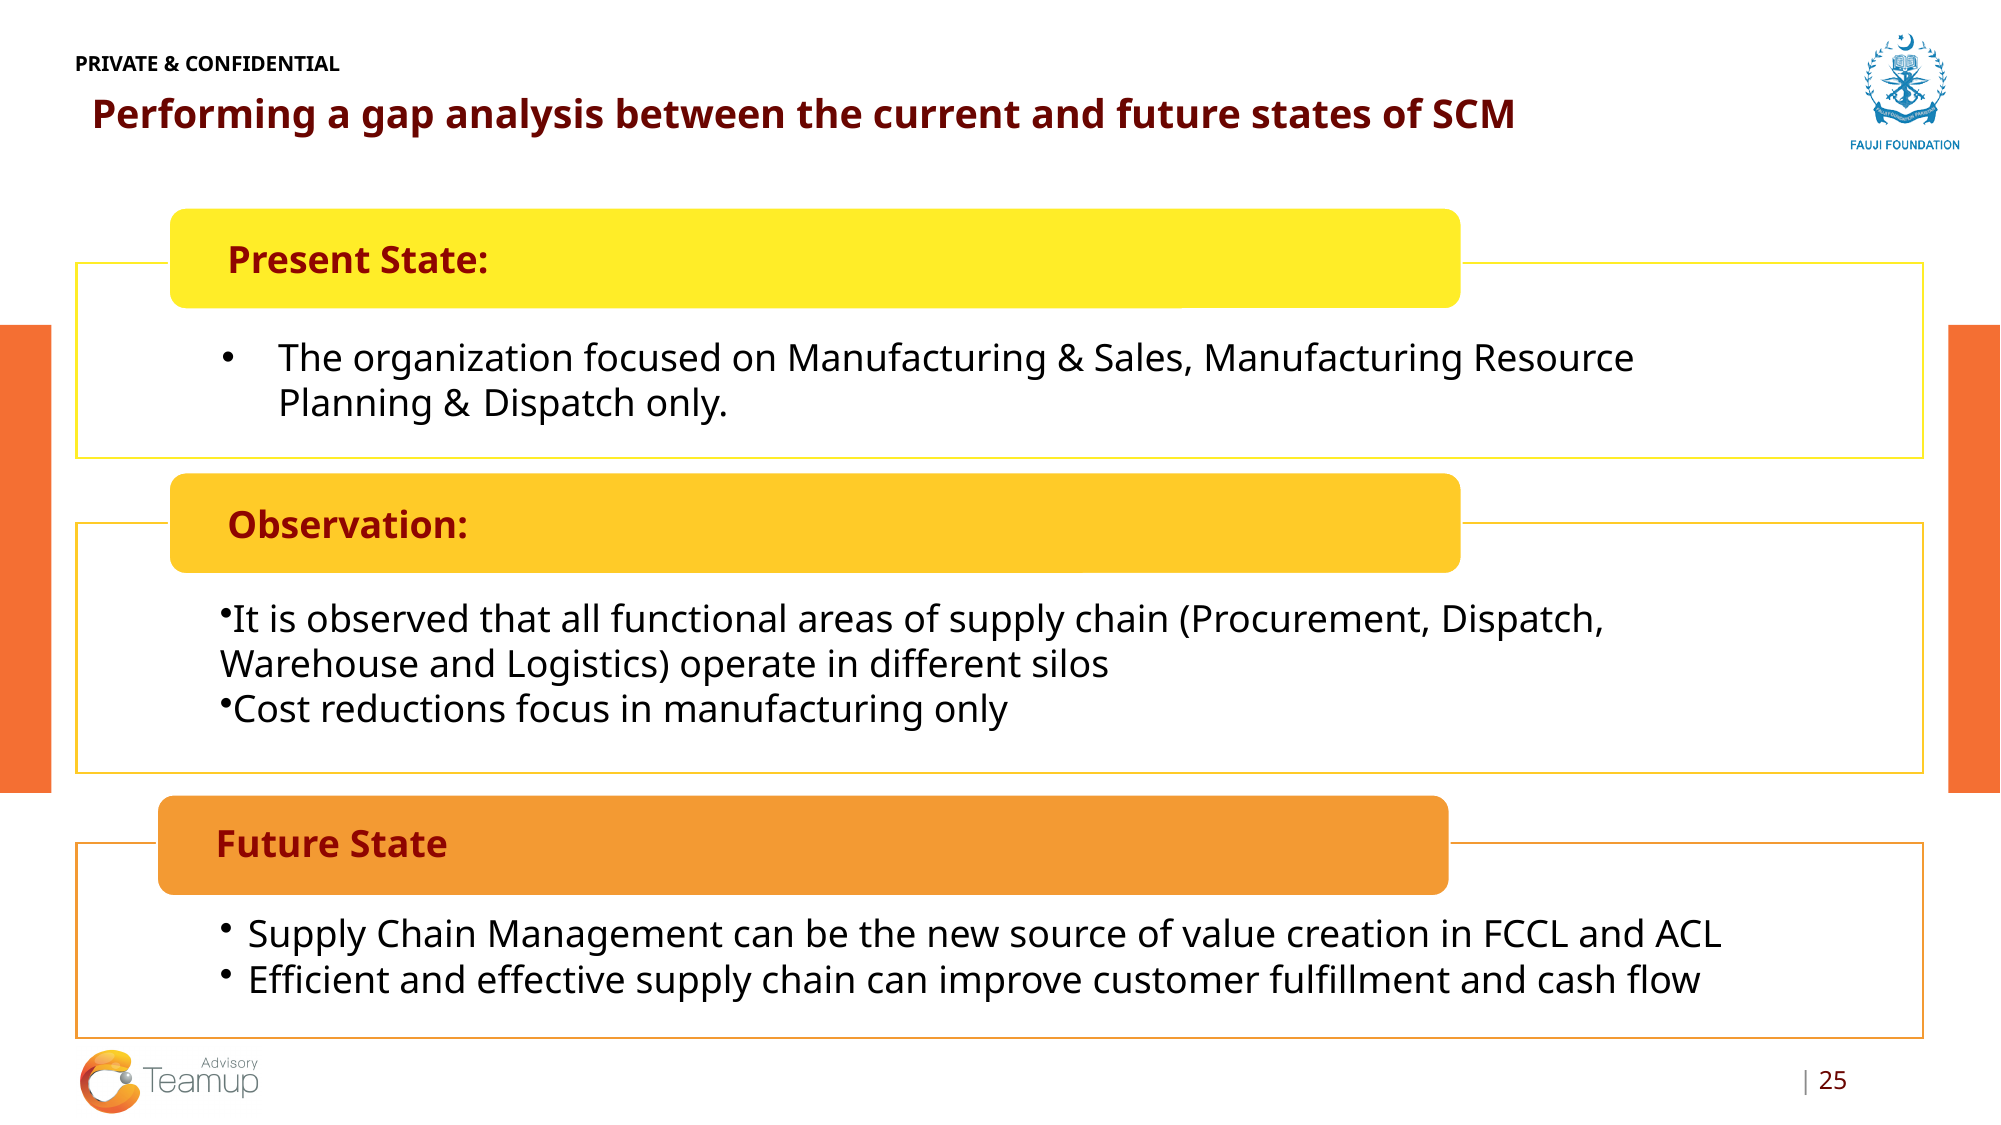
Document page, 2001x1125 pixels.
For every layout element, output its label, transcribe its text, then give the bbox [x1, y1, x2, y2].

slide_number 25 [1412, 1051, 1863, 1112]
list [76, 206, 1924, 1039]
picture [1835, 10, 1976, 166]
picture [76, 1046, 262, 1118]
title Performing a gap analysis between the current and future states of SCM [76, 86, 1706, 194]
